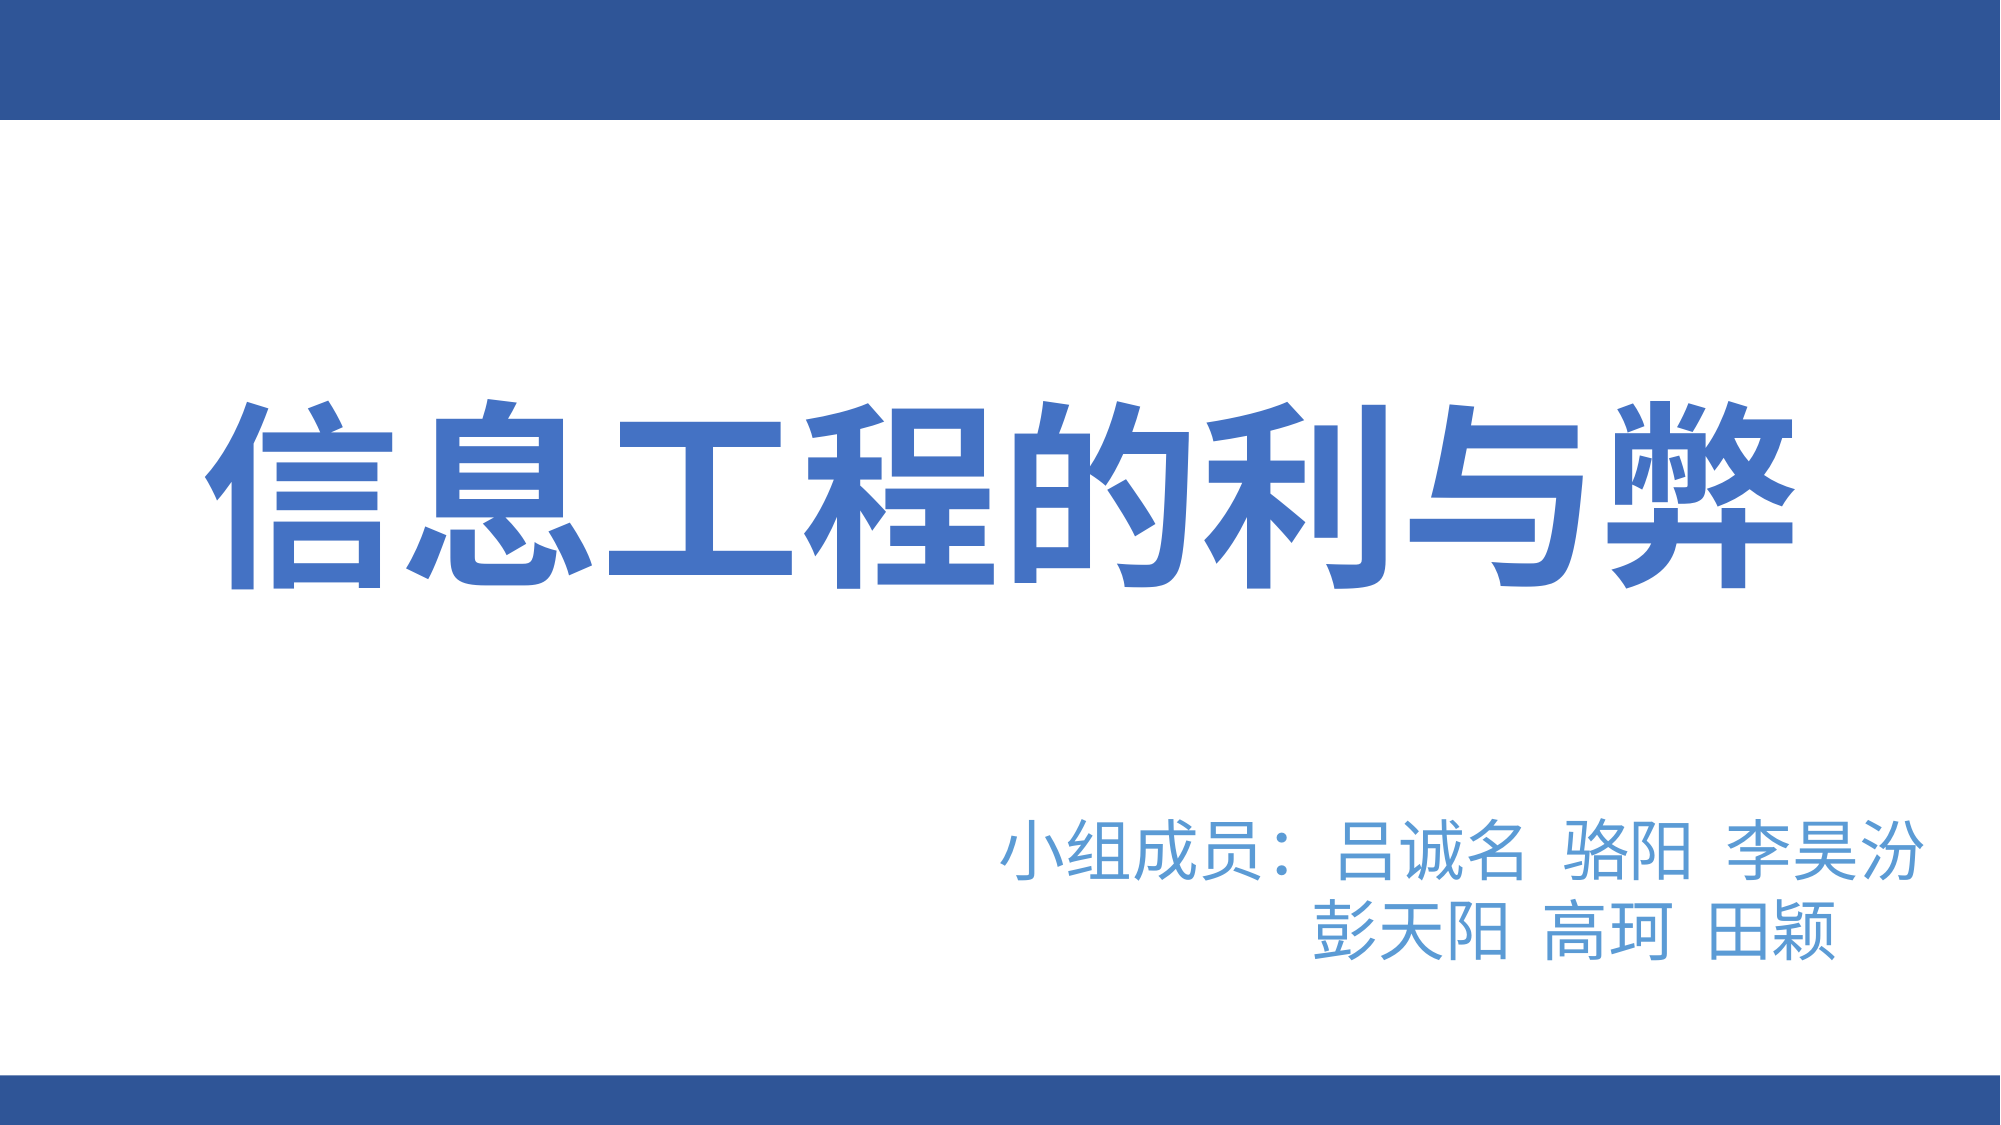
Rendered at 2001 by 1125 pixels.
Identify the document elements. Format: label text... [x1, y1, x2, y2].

text_box 信息工程的利与弊 [177, 363, 1823, 619]
text_box 小组成员：吕诚名 骆阳 李昊汾 彭天阳 高珂 田颖 [977, 801, 1978, 977]
